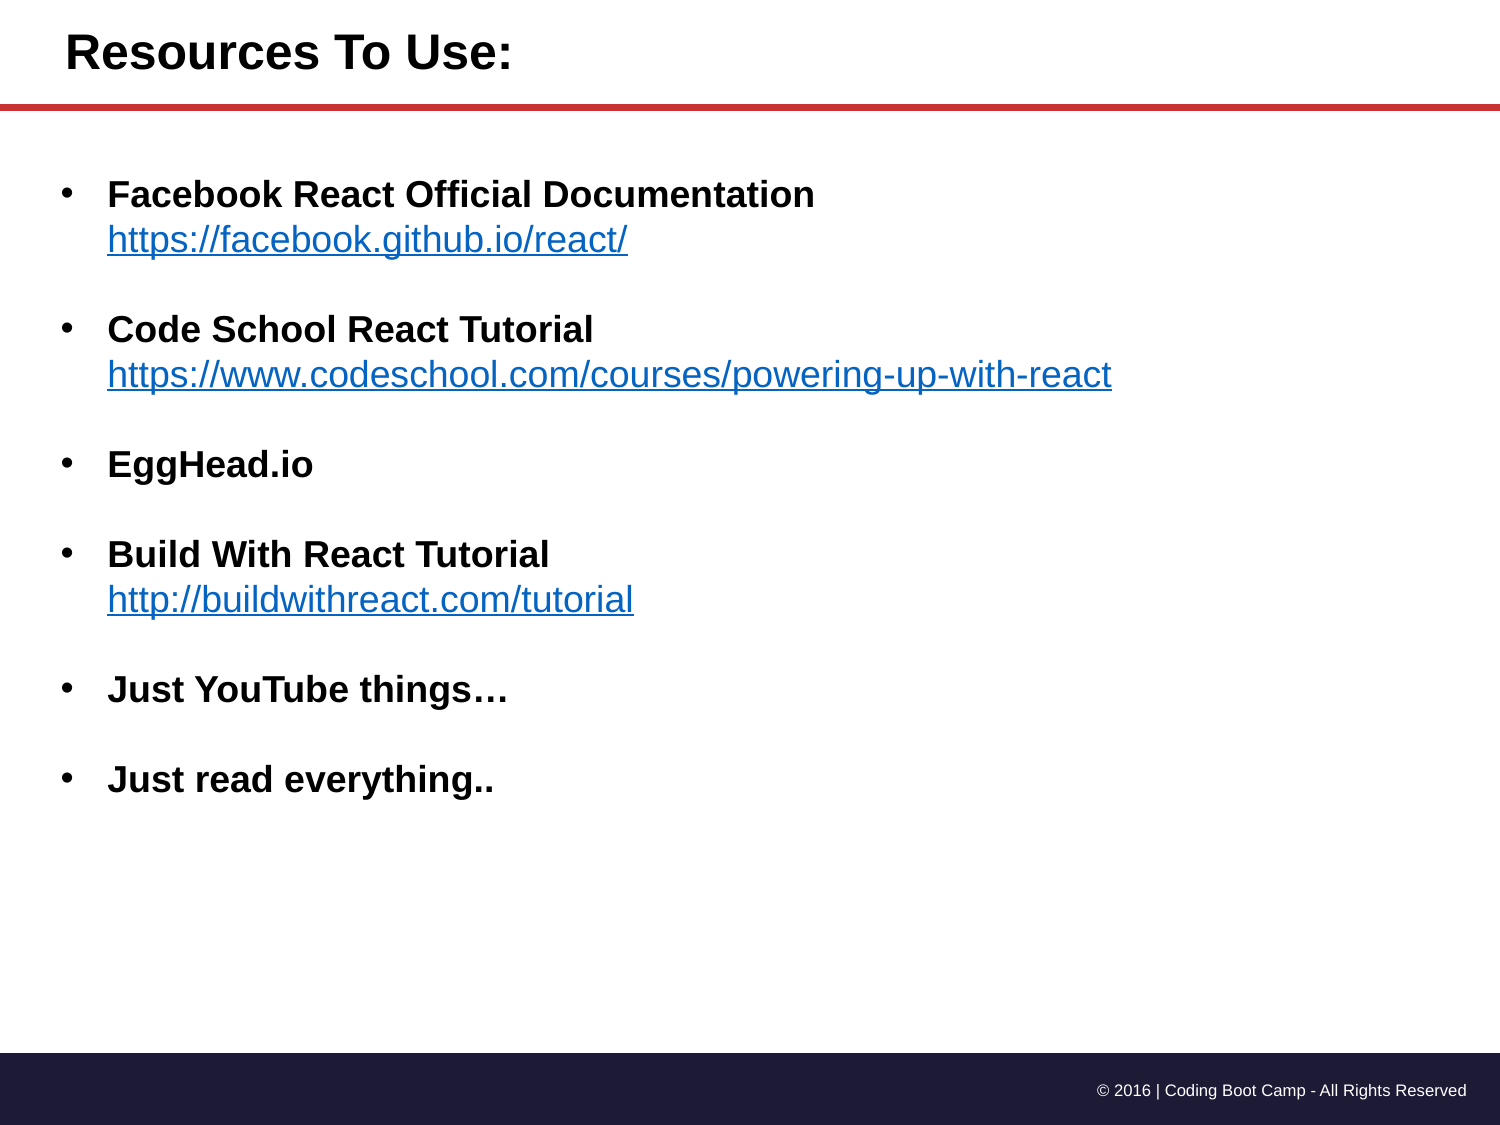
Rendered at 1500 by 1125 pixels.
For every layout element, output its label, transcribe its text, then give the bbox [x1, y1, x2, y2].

title Resources To Use: [50, 0, 948, 108]
text_box Facebook React Official Documentation https://facebook.github.io/react/ Code School React Tutorial https://www.codeschool.com/courses/powering-up-with-react EggHead.io Build With React Tutorial http://buildwithreact.com/tutorial Just YouTube things… Just read everything.. [45, 162, 1438, 853]
